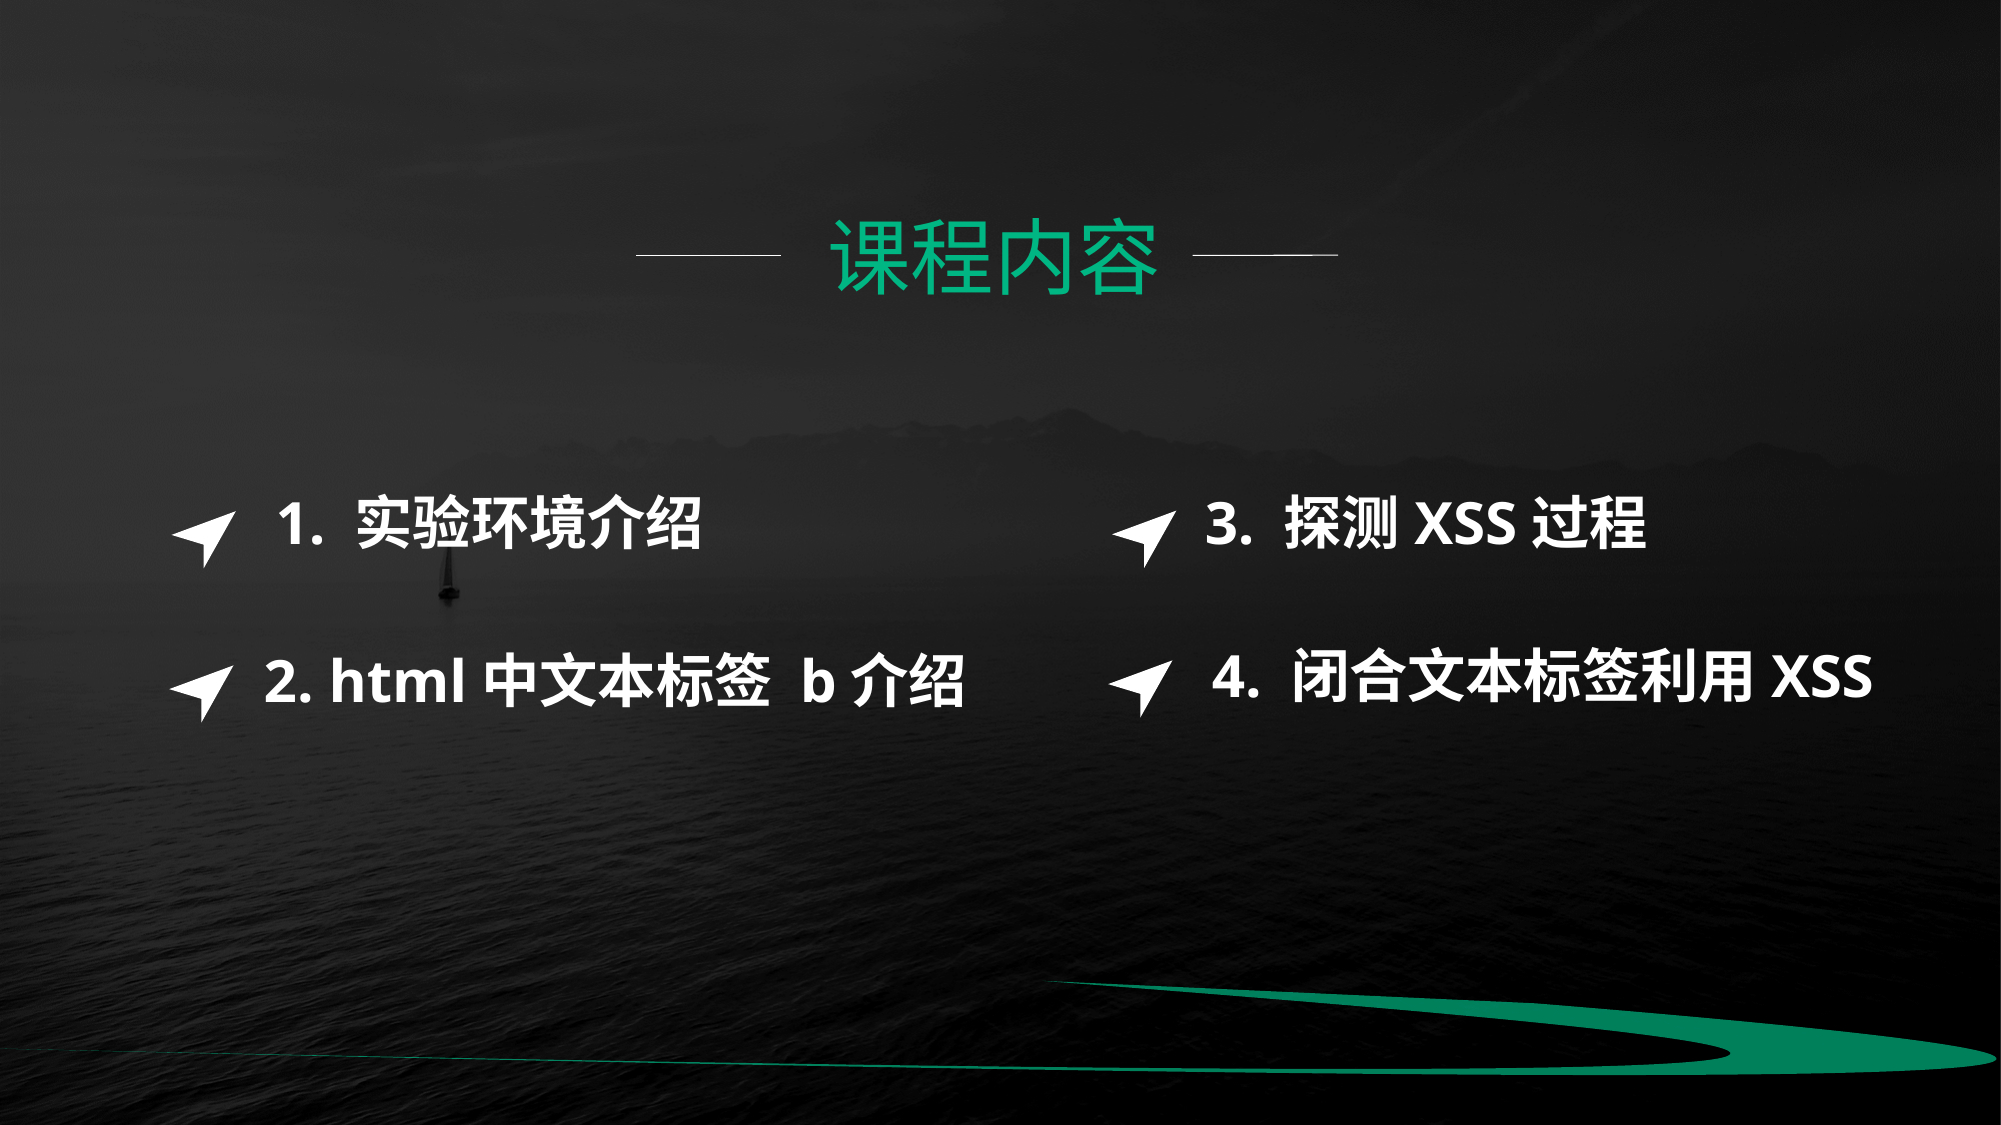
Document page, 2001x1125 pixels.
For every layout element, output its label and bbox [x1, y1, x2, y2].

text_box [635, 197, 1338, 314]
text_box [1108, 478, 1882, 718]
picture [0, 0, 2001, 1125]
text_box [0, 979, 1998, 1077]
text_box [169, 478, 966, 723]
